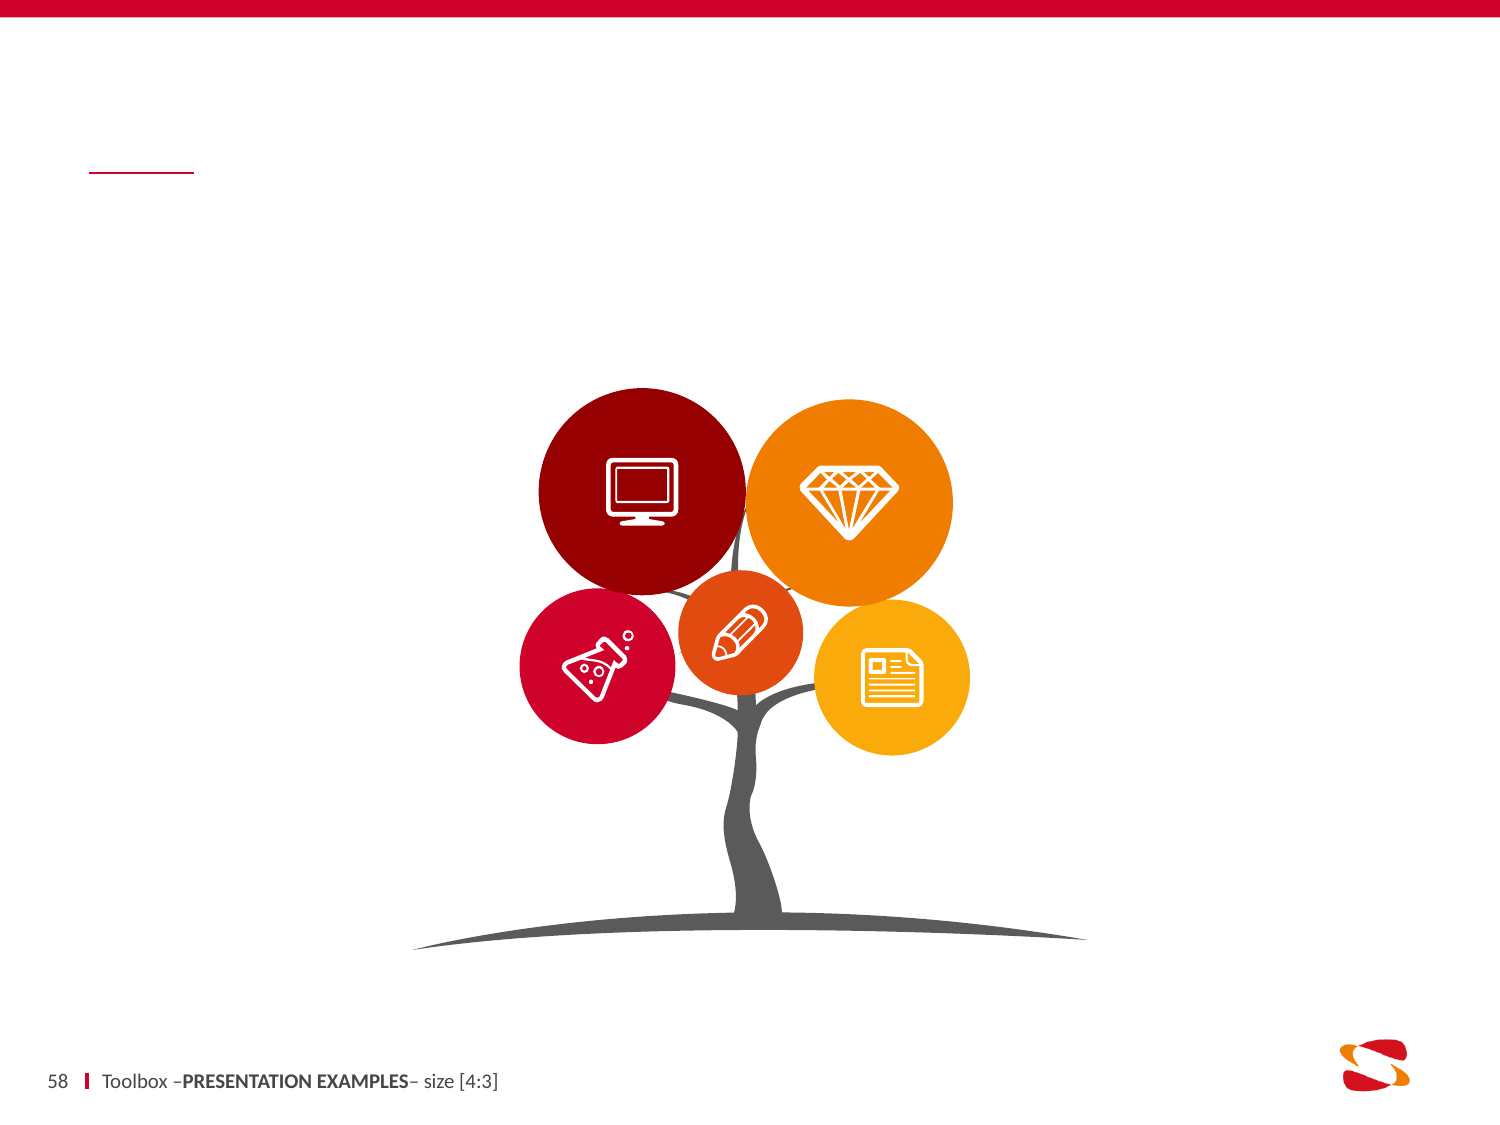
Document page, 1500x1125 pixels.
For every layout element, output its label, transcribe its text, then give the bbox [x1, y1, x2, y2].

text_box [561, 636, 628, 703]
footer Toolbox –PRESENTATION EXAMPLES– size [4:3] [87, 1066, 833, 1094]
picture [1328, 1031, 1421, 1099]
text_box [860, 648, 924, 708]
text_box [622, 630, 634, 642]
slide_number 58 [20, 1066, 69, 1094]
text_box [606, 457, 679, 526]
text_box [868, 658, 887, 674]
text_box [579, 663, 590, 674]
text_box [711, 604, 768, 661]
text_box [593, 665, 605, 678]
text_box [799, 465, 900, 541]
